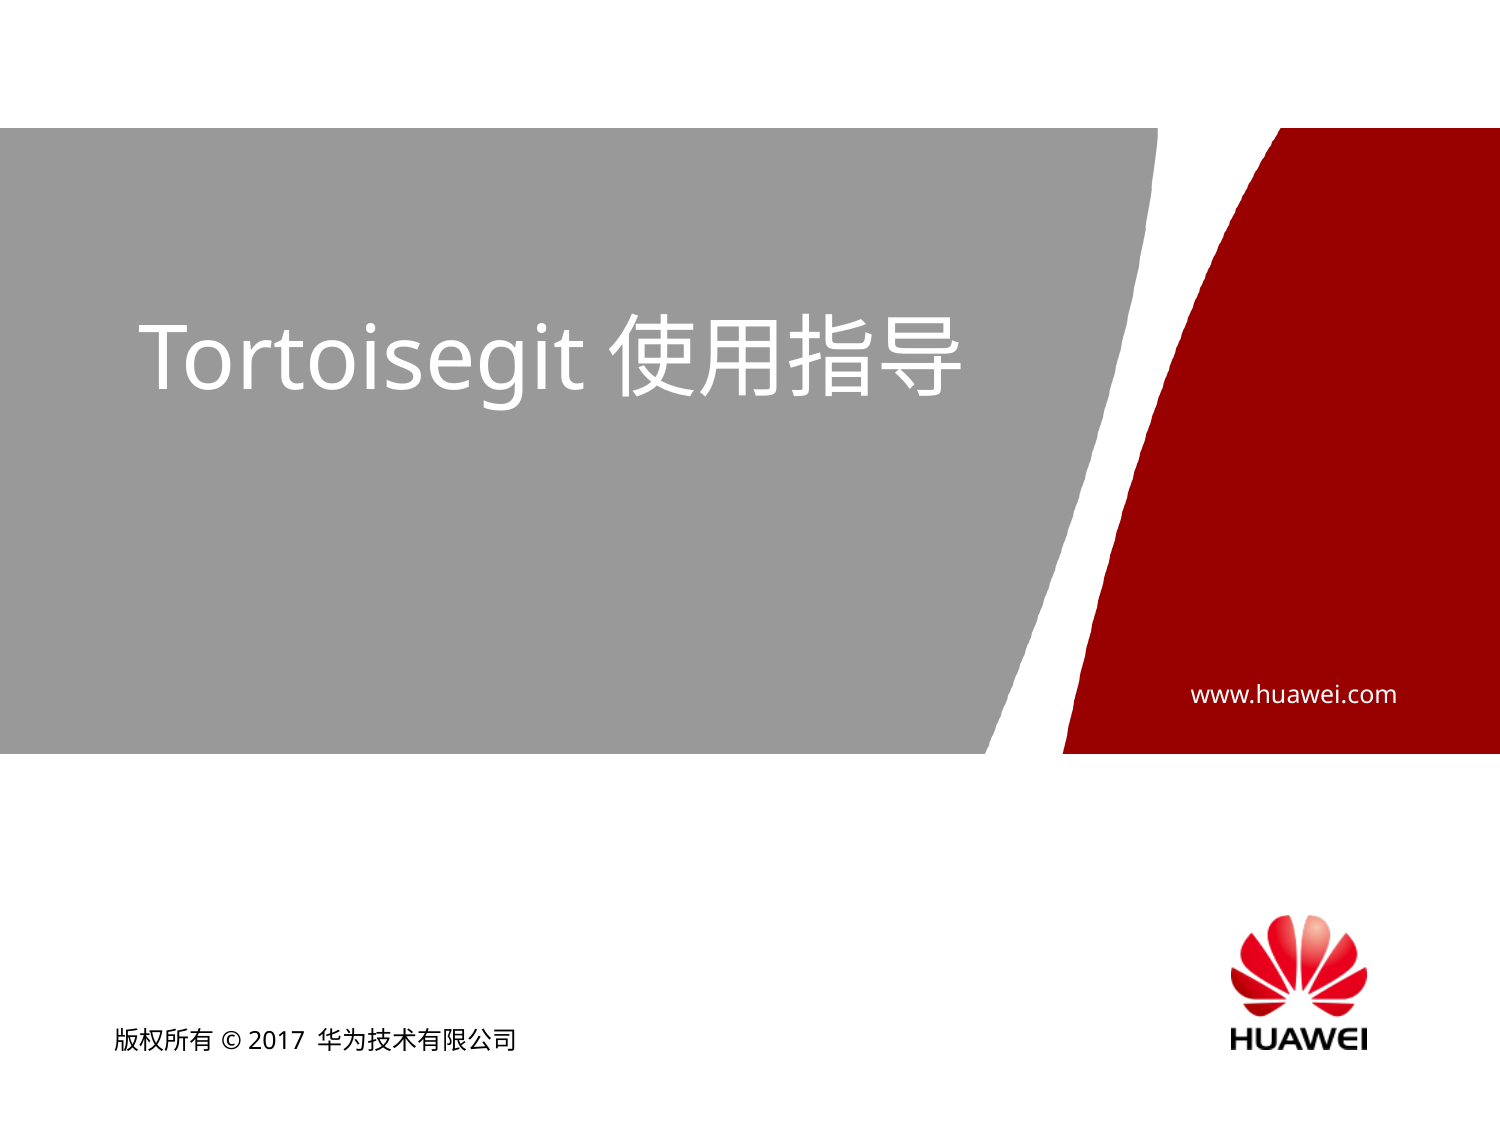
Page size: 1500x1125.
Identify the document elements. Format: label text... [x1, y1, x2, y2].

picture [0, 128, 1500, 754]
title Tortoisegit使用指导 [123, 232, 1111, 475]
picture [1231, 915, 1367, 1050]
